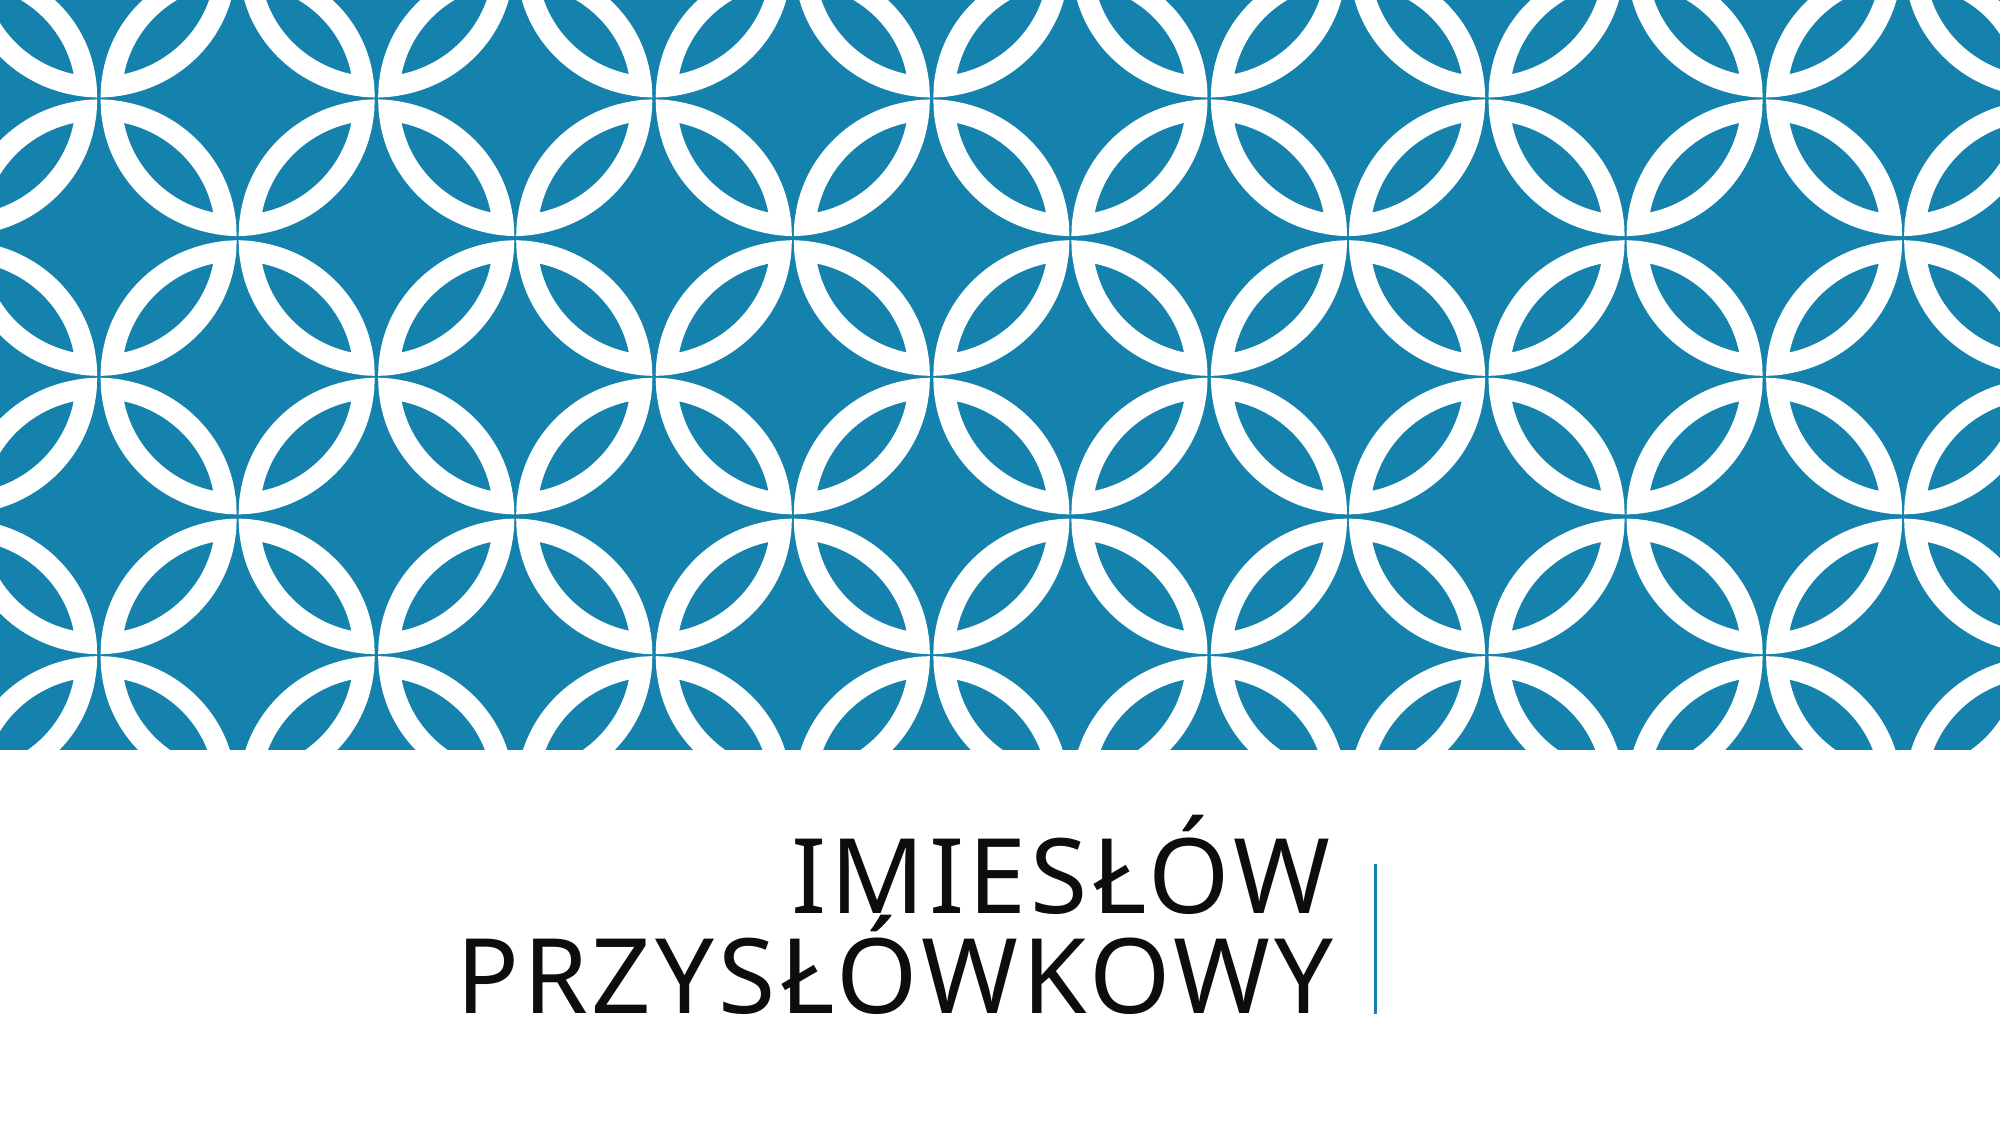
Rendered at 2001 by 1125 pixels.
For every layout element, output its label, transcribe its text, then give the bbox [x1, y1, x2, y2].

title Imiesłów przysłówkowy [75, 813, 1350, 1054]
